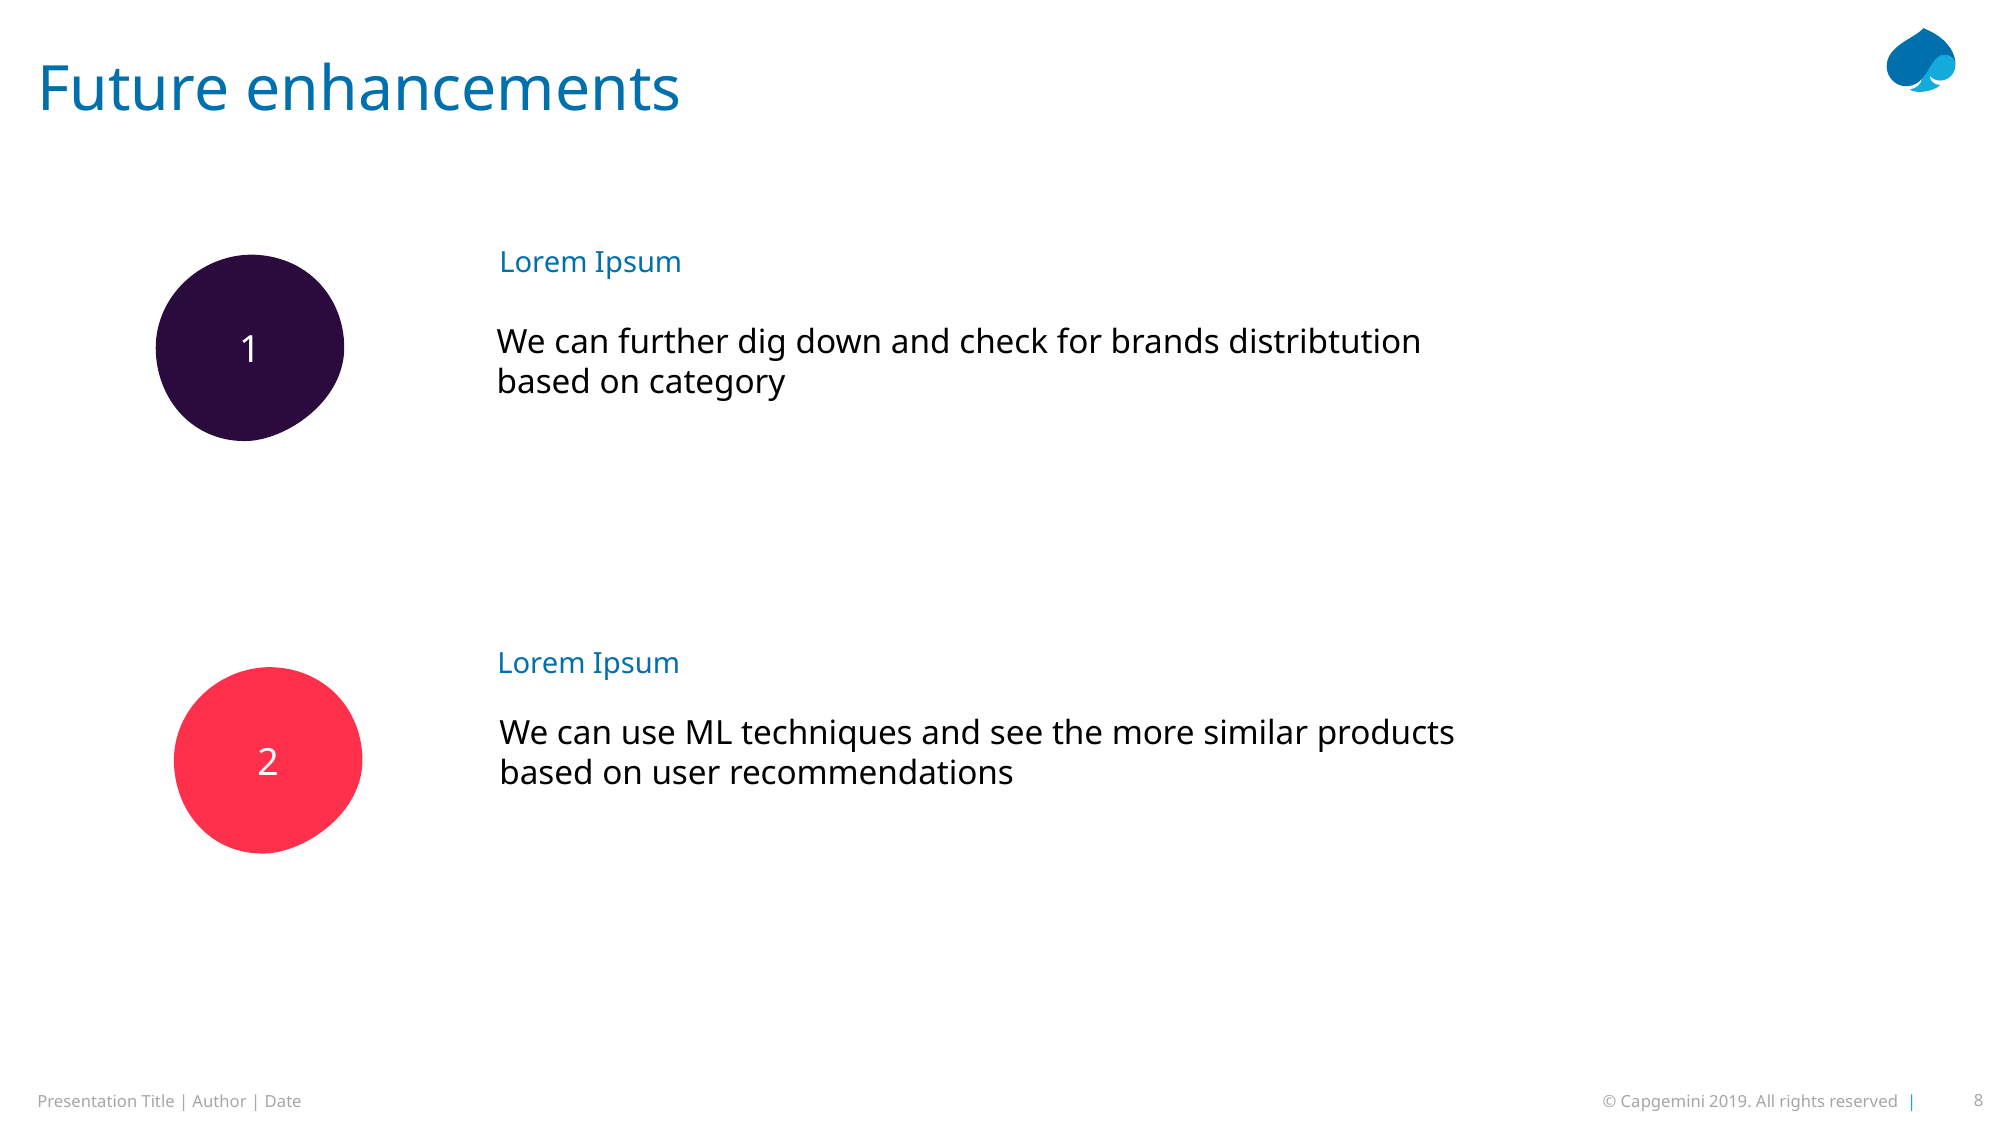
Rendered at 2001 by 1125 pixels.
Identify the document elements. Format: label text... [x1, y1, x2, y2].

text_box 2 [172, 666, 364, 855]
text_box 1 [154, 253, 346, 443]
text_box Lorem Ipsum [484, 239, 1091, 294]
text_box We can use ML techniques and see the more similar products based on user recommendations [484, 703, 1485, 799]
title Future enhancements [37, 0, 1863, 182]
text_box We can further dig down and check for brands distribtution based on category [481, 312, 1482, 408]
text_box Lorem Ipsum [482, 641, 1089, 696]
